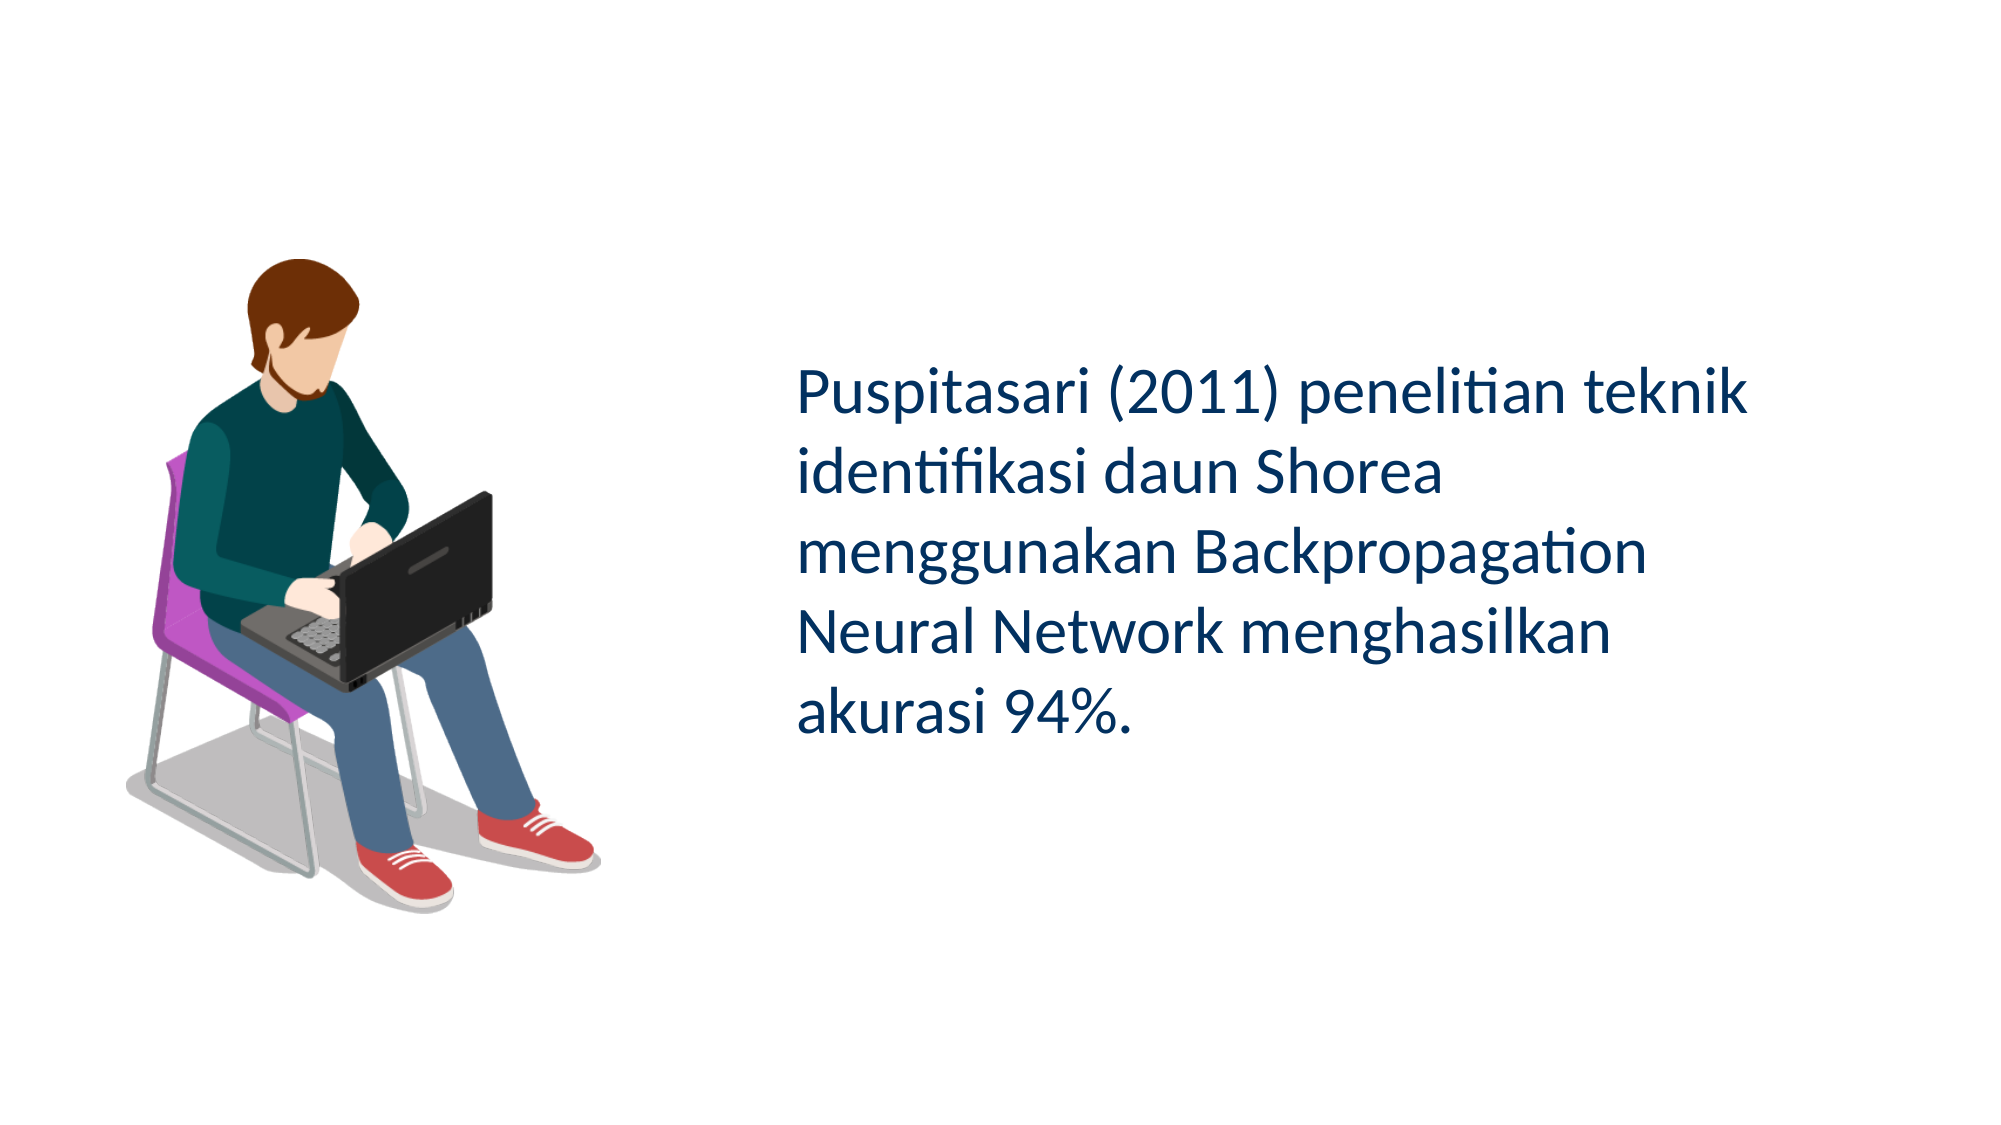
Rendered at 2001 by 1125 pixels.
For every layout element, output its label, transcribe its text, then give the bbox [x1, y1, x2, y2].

text_box Puspitasari (2011) penelitian teknik identifikasi daun Shorea menggunakan Backpropagation Neural Network menghasilkan akurasi 94%. [781, 339, 1782, 755]
picture [126, 259, 601, 915]
